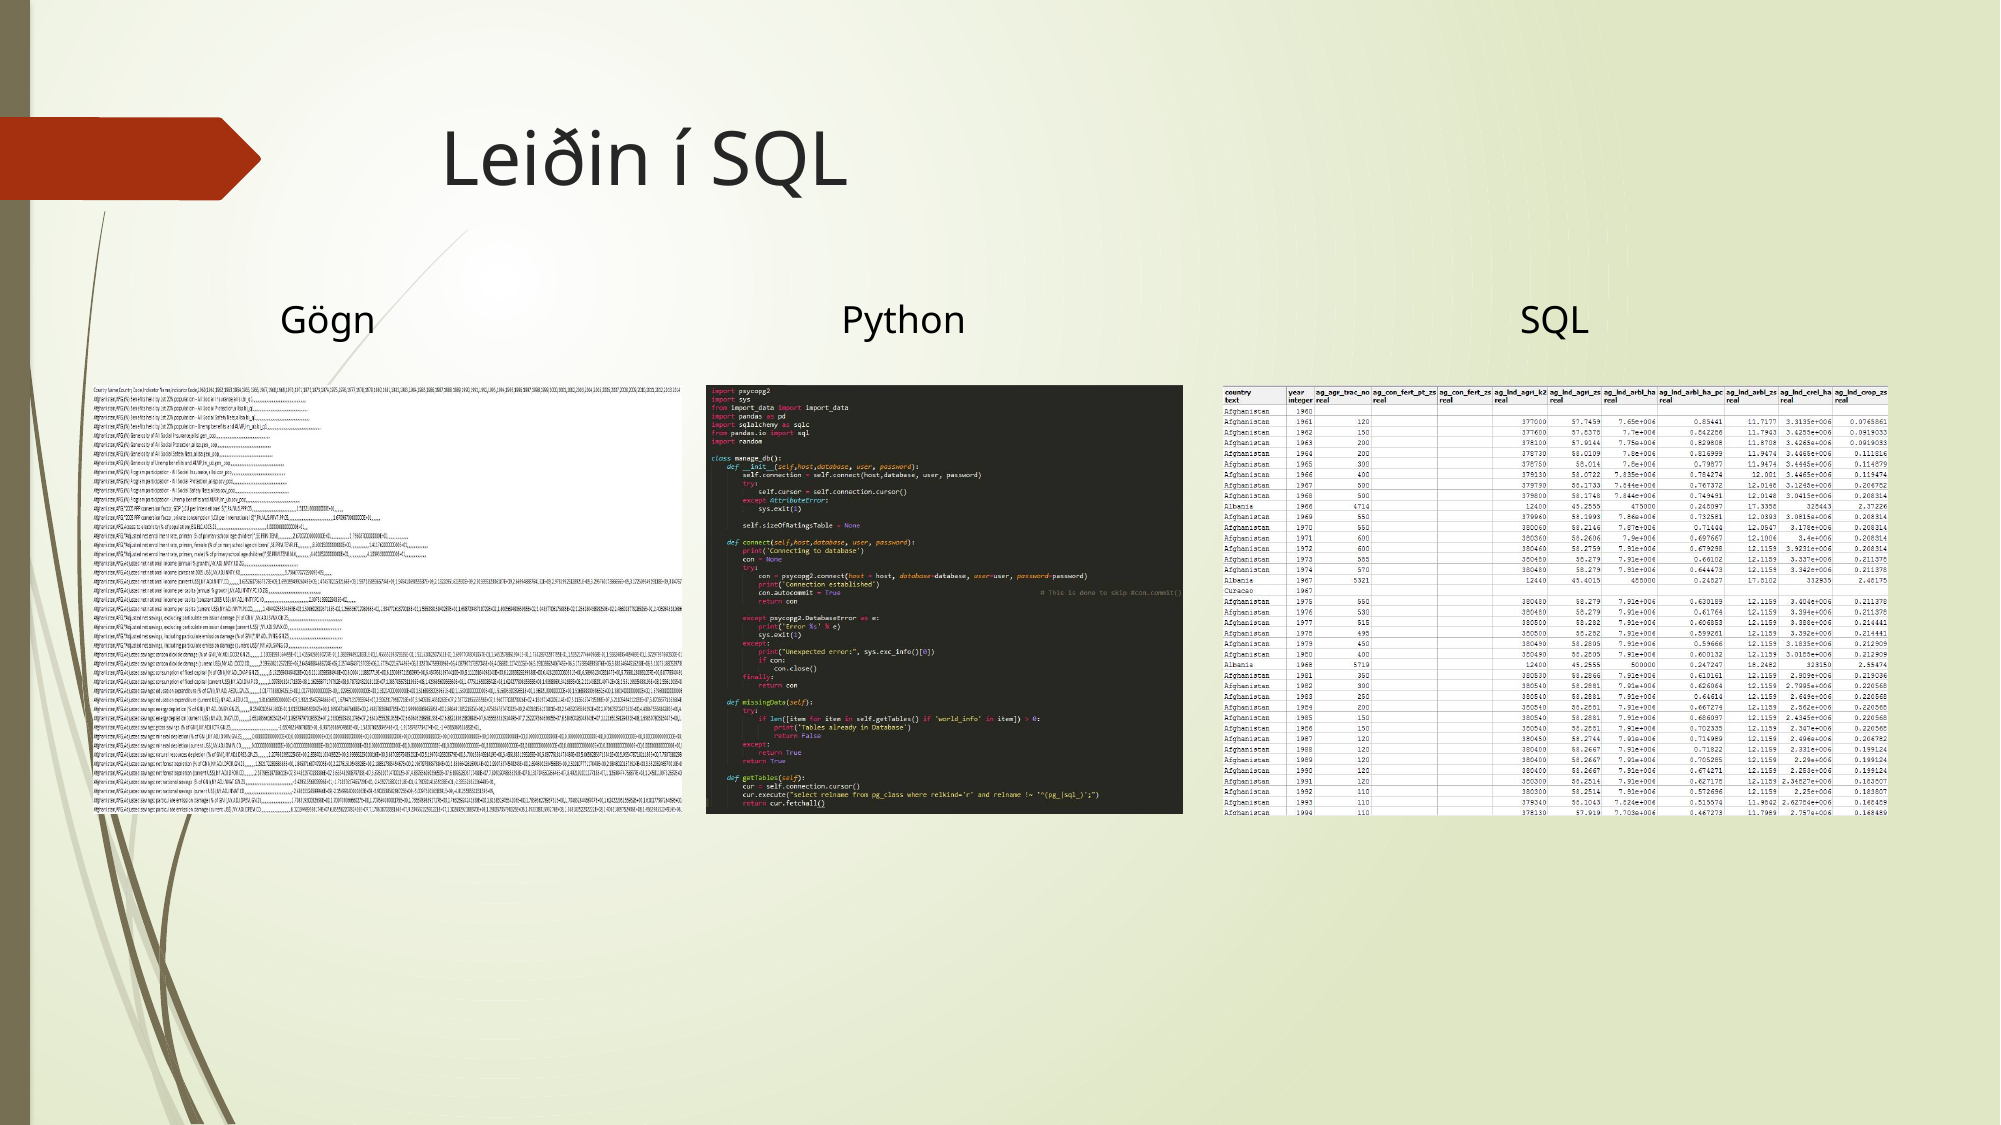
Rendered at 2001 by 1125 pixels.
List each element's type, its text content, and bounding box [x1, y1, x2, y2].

picture [706, 385, 1184, 814]
text_box Gögn [265, 288, 718, 349]
picture [93, 385, 682, 814]
text_box Python [826, 288, 1002, 349]
text_box SQL [1505, 288, 1606, 349]
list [1223, 385, 1888, 817]
title Leiðin í SQL [425, 102, 1888, 313]
